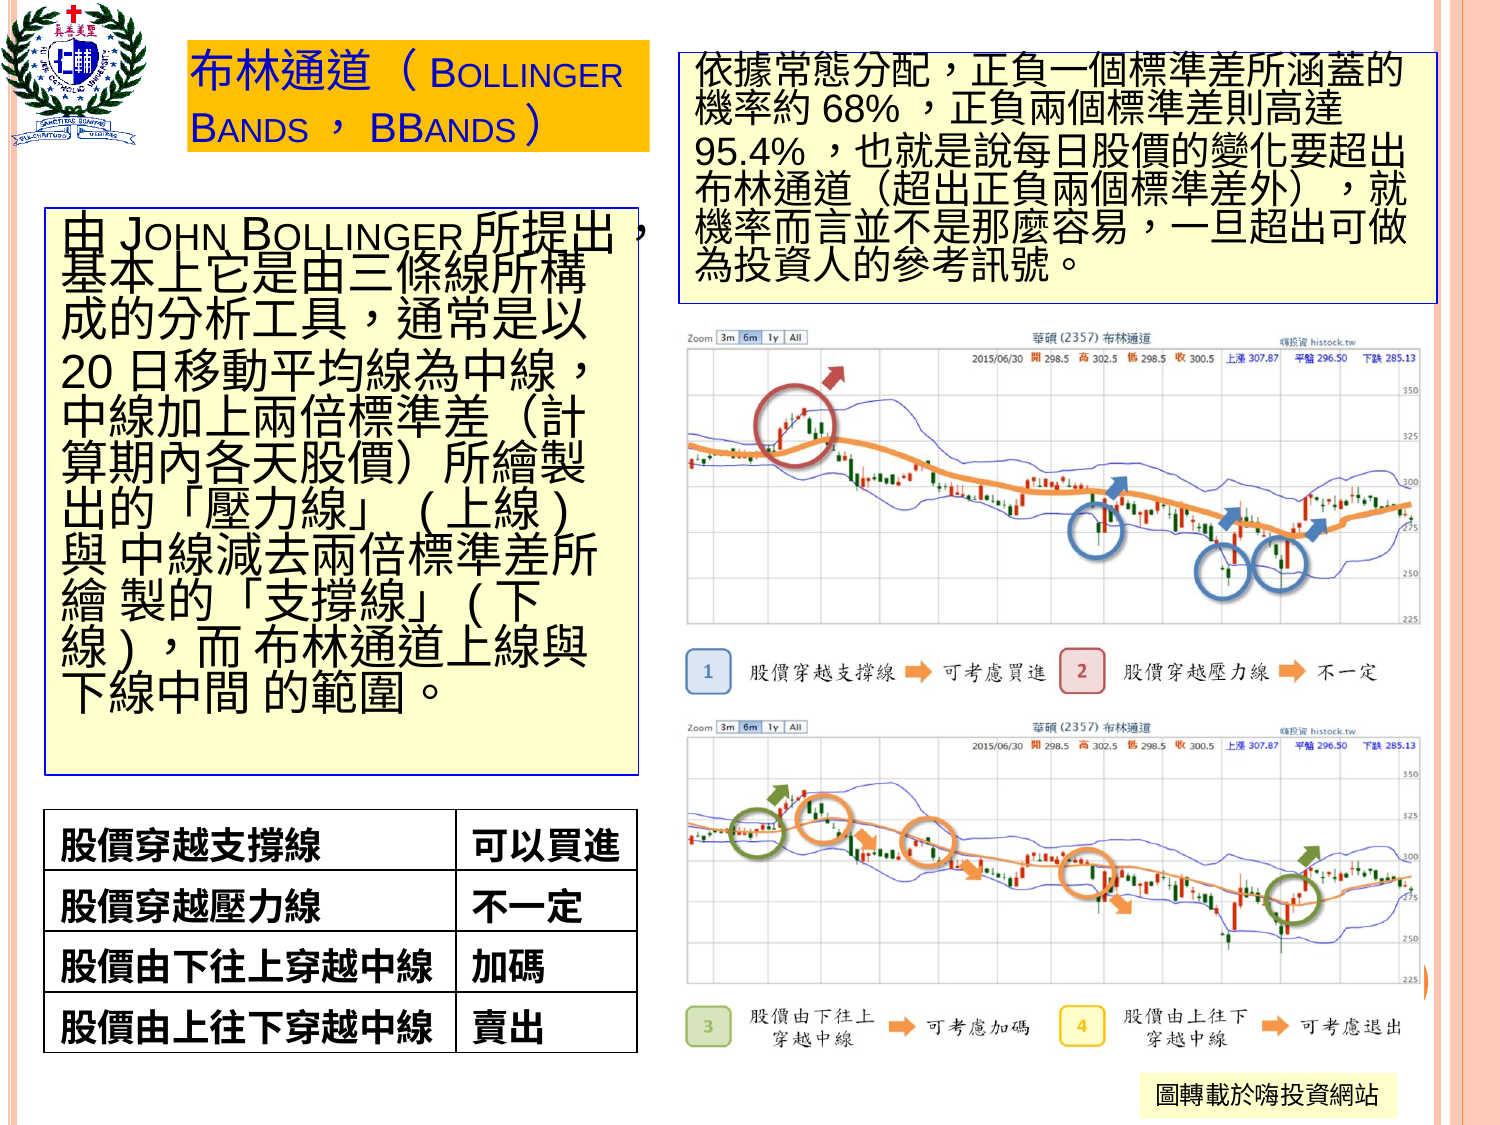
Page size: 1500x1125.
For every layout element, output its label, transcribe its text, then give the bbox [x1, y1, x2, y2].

table_cell 加碼 [457, 932, 636, 991]
table_header 可以買進 [457, 810, 636, 869]
text_box 基本上它是由三條線所構 成的分析工具，通常是以 20日移動平均線為中線， 中線加上兩倍標準差（計 算期內各天股價）所繪製 出的「壓力線」 (上線)與 中線減去兩倍標準差所繪 製的「支撐線」(下線)，而 布林通道上線與下線中間 的範圍。 [58, 246, 623, 720]
table_cell 股價由下往上穿越中線 [45, 932, 455, 991]
text_box [45, 208, 639, 775]
text_box 圖轉載於嗨投資網站 [1152, 1077, 1383, 1110]
text_box [679, 52, 1438, 304]
text_box 布林通道（BOLLINGER BANDS，BBANDS） [187, 40, 650, 152]
text_box 由JOHN BOLLINGER所提出， [58, 200, 650, 260]
table_cell 股價穿越壓力線 [45, 871, 455, 930]
text_box [679, 322, 1425, 695]
table_cell 賣出 [457, 993, 636, 1052]
table_cell 股價由上往下穿越中線 [45, 993, 455, 1052]
table_cell 不一定 [457, 871, 636, 930]
text_box [679, 713, 1425, 1054]
table_header 股價穿越支撐線 [45, 810, 455, 869]
picture [0, 0, 148, 147]
text_box [1139, 1072, 1398, 1119]
text_box 依據常態分配，正負一個標準差所涵蓋的 機率約68%，正負兩個標準差則高達 95.4%，也就是說每日股價的變化要超出 布林通道（超出正負兩個標準差外），就 機率而言並不是那麼容易，一旦超出可做 為投資人的參考訊號。 [692, 47, 1409, 287]
